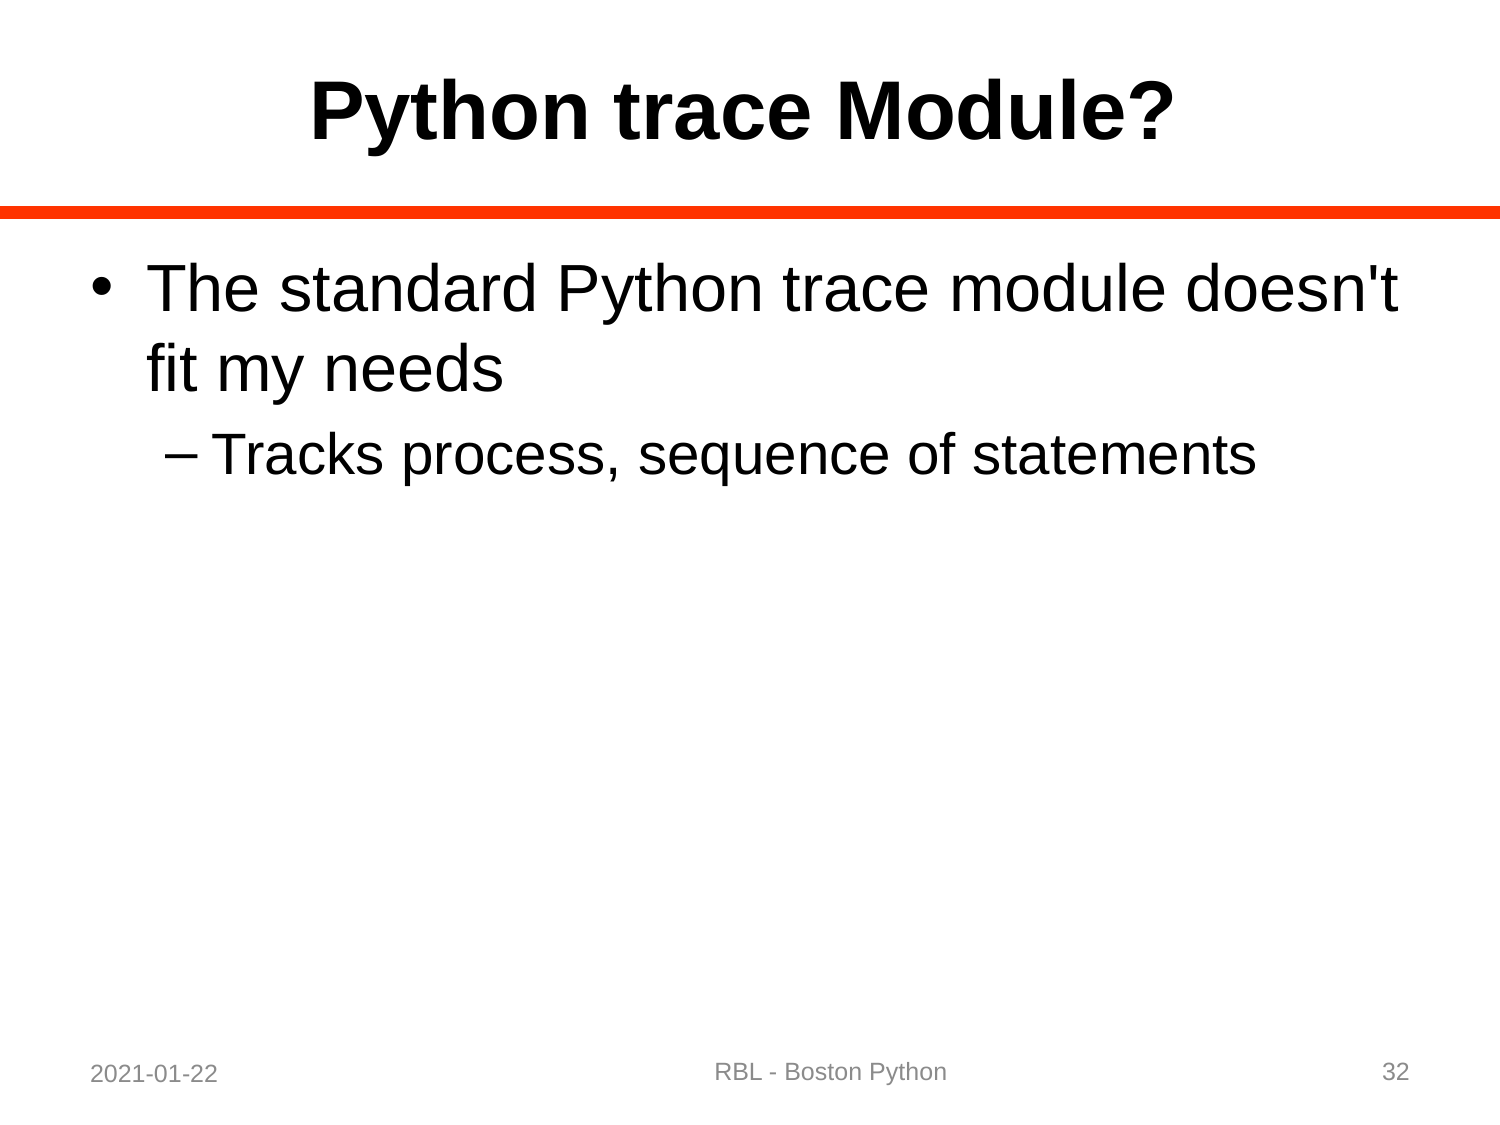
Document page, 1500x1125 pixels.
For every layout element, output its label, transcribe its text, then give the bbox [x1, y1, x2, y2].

list The standard Python trace module doesn't fit my needs Tracks process, sequence of statements [75, 237, 1438, 1025]
slide_number 32 [1250, 1037, 1425, 1103]
title Python trace Module? [75, 12, 1413, 200]
footer RBL - Boston Python [437, 1037, 1225, 1103]
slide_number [75, 1042, 425, 1103]
